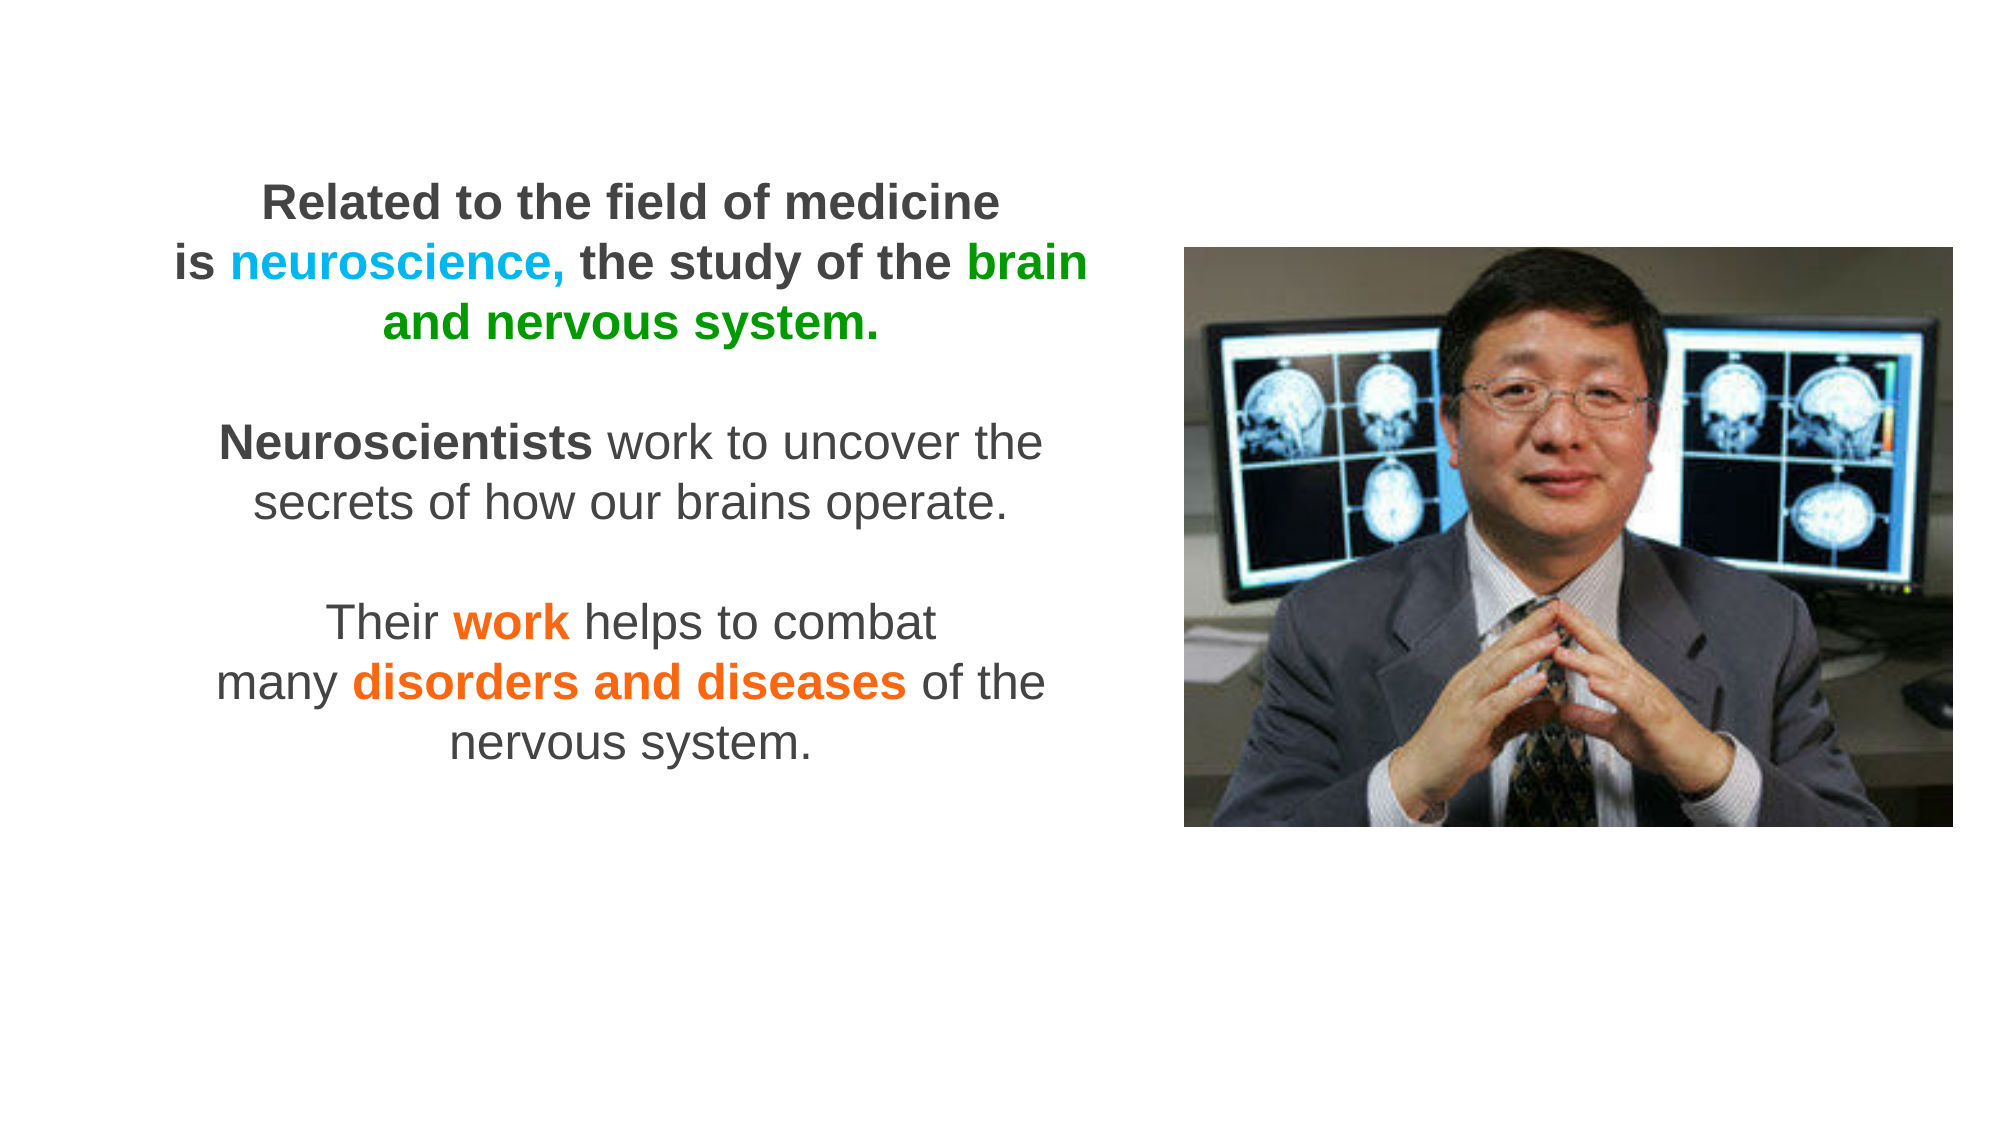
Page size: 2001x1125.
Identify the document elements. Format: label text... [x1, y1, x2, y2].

text_box Related to the field of medicine is neuroscience, the study of the brain and nervous system. Neuroscientists work to uncover the secrets of how our brains operate. Their work helps to combat many disorders and diseases of the nervous system. [131, 162, 1132, 778]
picture [1184, 247, 1953, 827]
